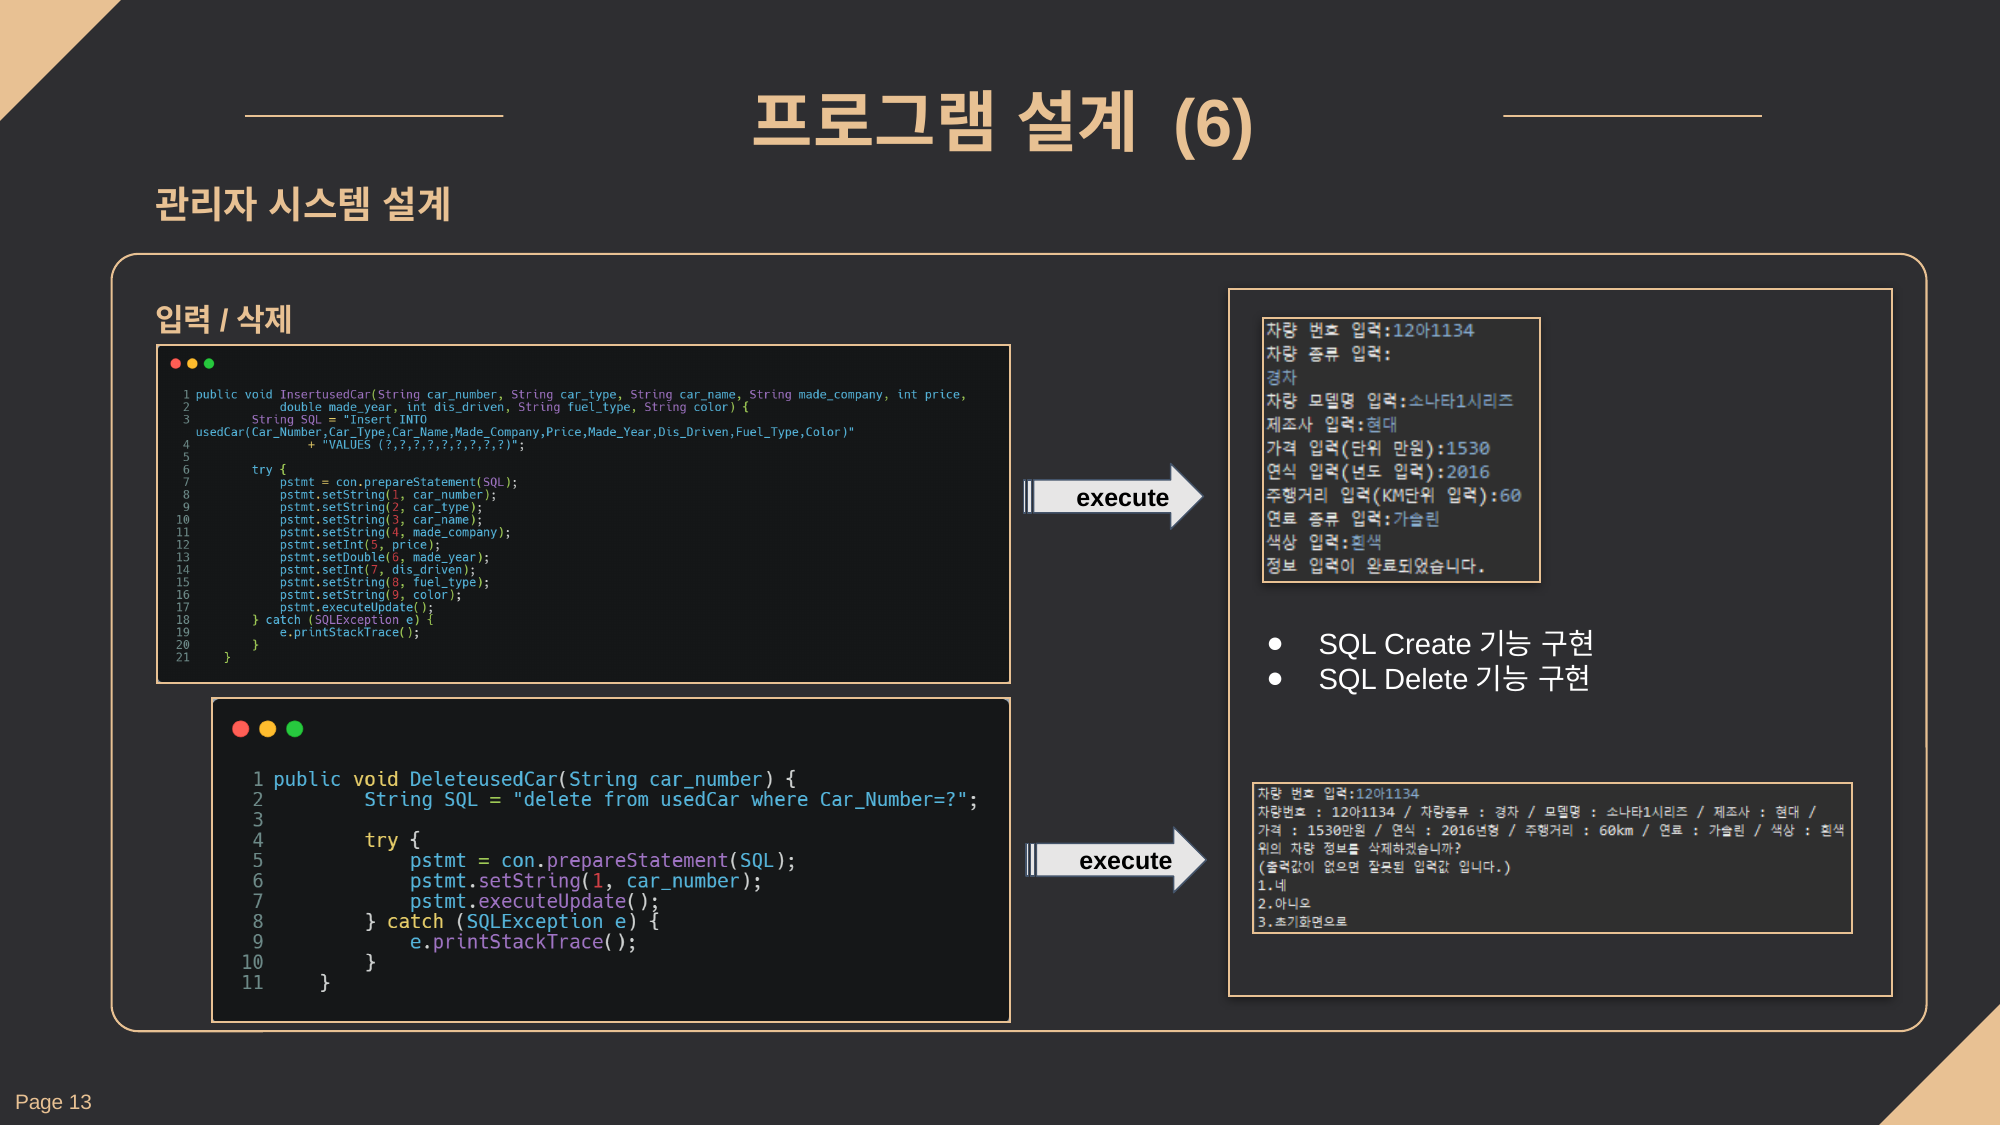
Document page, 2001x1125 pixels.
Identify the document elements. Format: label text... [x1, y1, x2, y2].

picture [1263, 318, 1540, 582]
text_box 관리자 시스템 설계 [139, 173, 533, 234]
text_box 프로그램 설계 (6) [503, 32, 1504, 115]
text_box SQL Create기능 구현 SQL Delete기능 구현 [1228, 288, 1893, 997]
text_box execute [1036, 827, 1207, 893]
picture [212, 698, 1009, 1022]
text_box [111, 253, 1927, 1032]
text_box [1879, 1004, 2000, 1125]
text_box Page 13 [0, 1081, 132, 1122]
text_box execute [1033, 463, 1204, 530]
text_box execute [1027, 479, 1032, 513]
text_box execute [1030, 843, 1035, 877]
picture [157, 345, 1010, 682]
text_box [0, 0, 121, 121]
text_box 프로그램 설계 (6) [503, 125, 1504, 169]
picture [1254, 783, 1852, 933]
text_box 입력/삭제 [139, 292, 380, 346]
